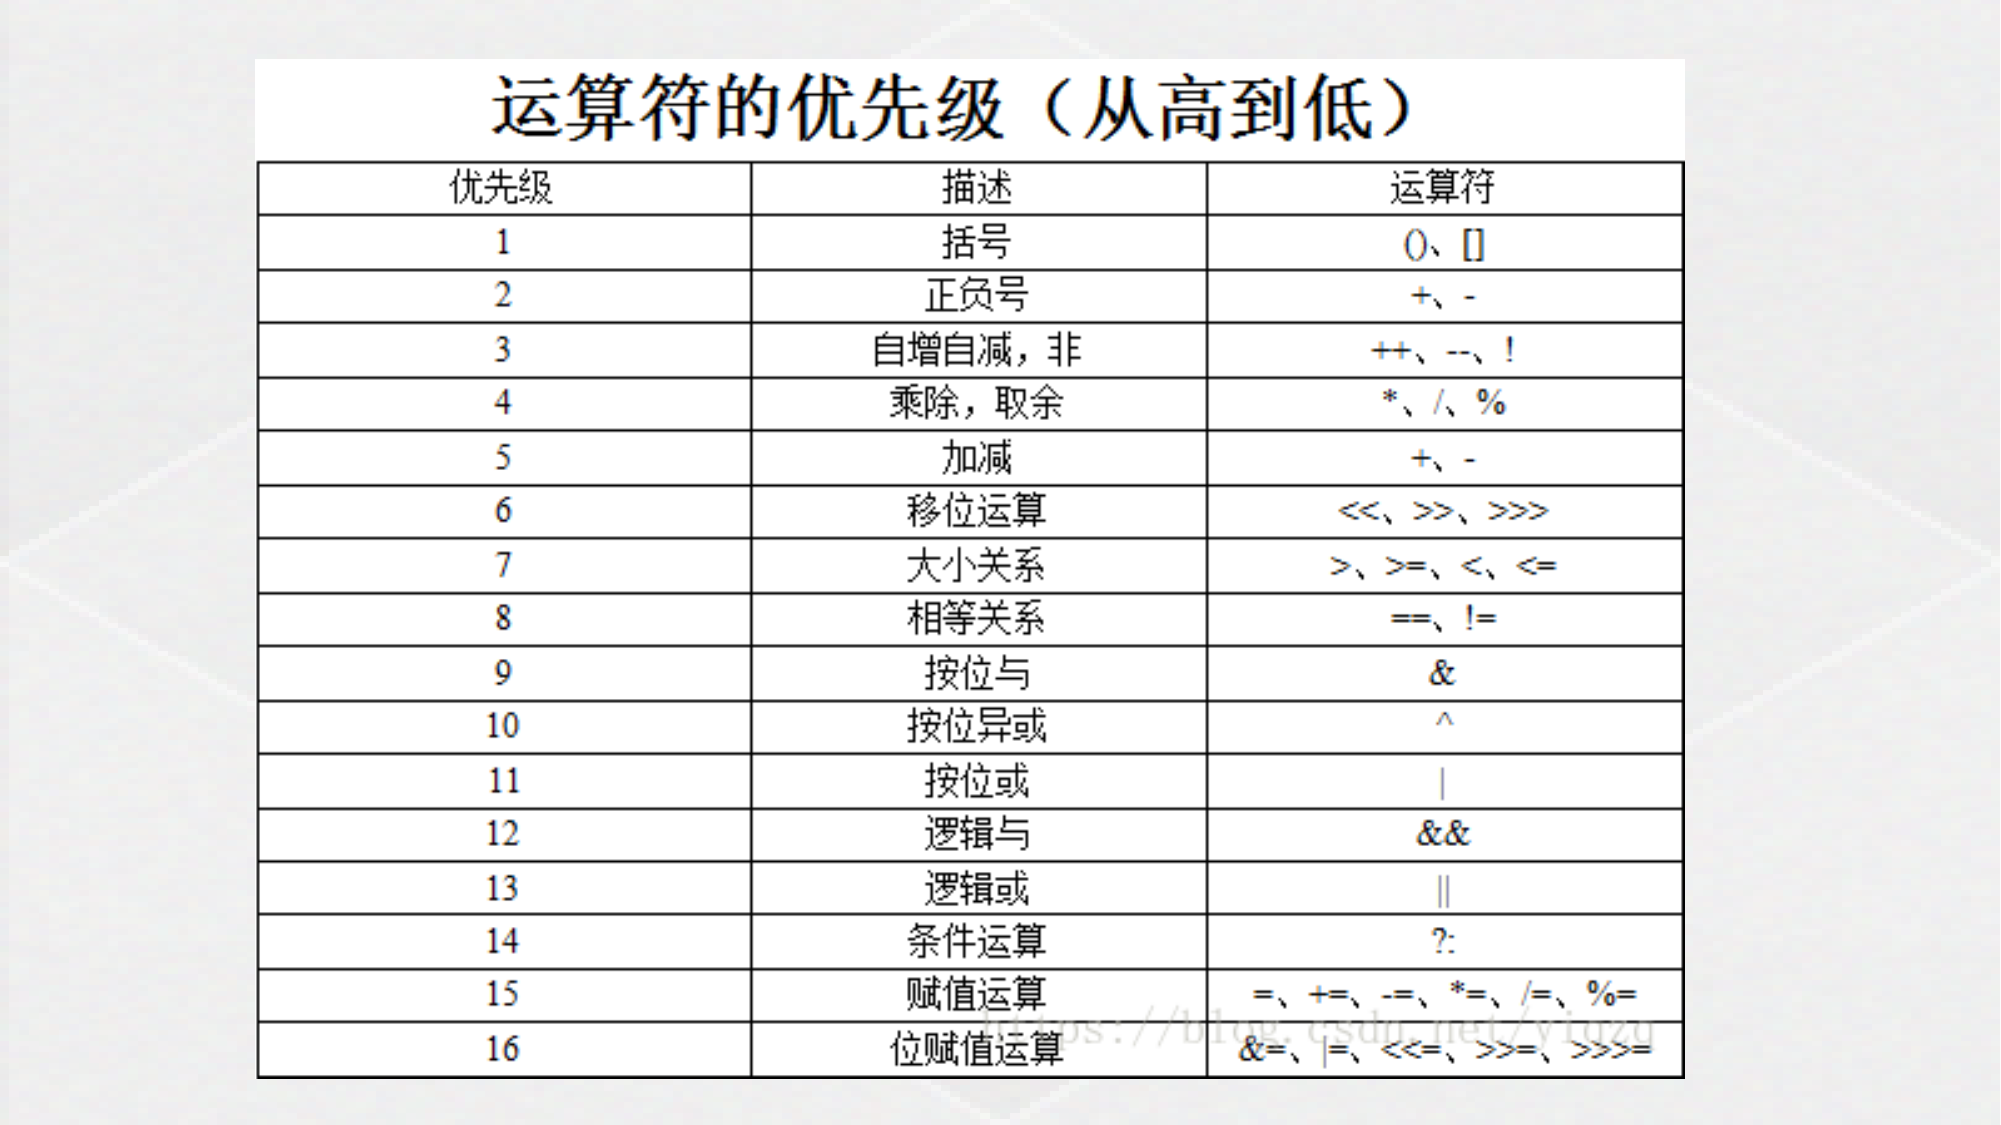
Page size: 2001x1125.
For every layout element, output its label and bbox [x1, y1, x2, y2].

picture [0, 0, 2001, 1125]
list [255, 59, 1685, 1079]
